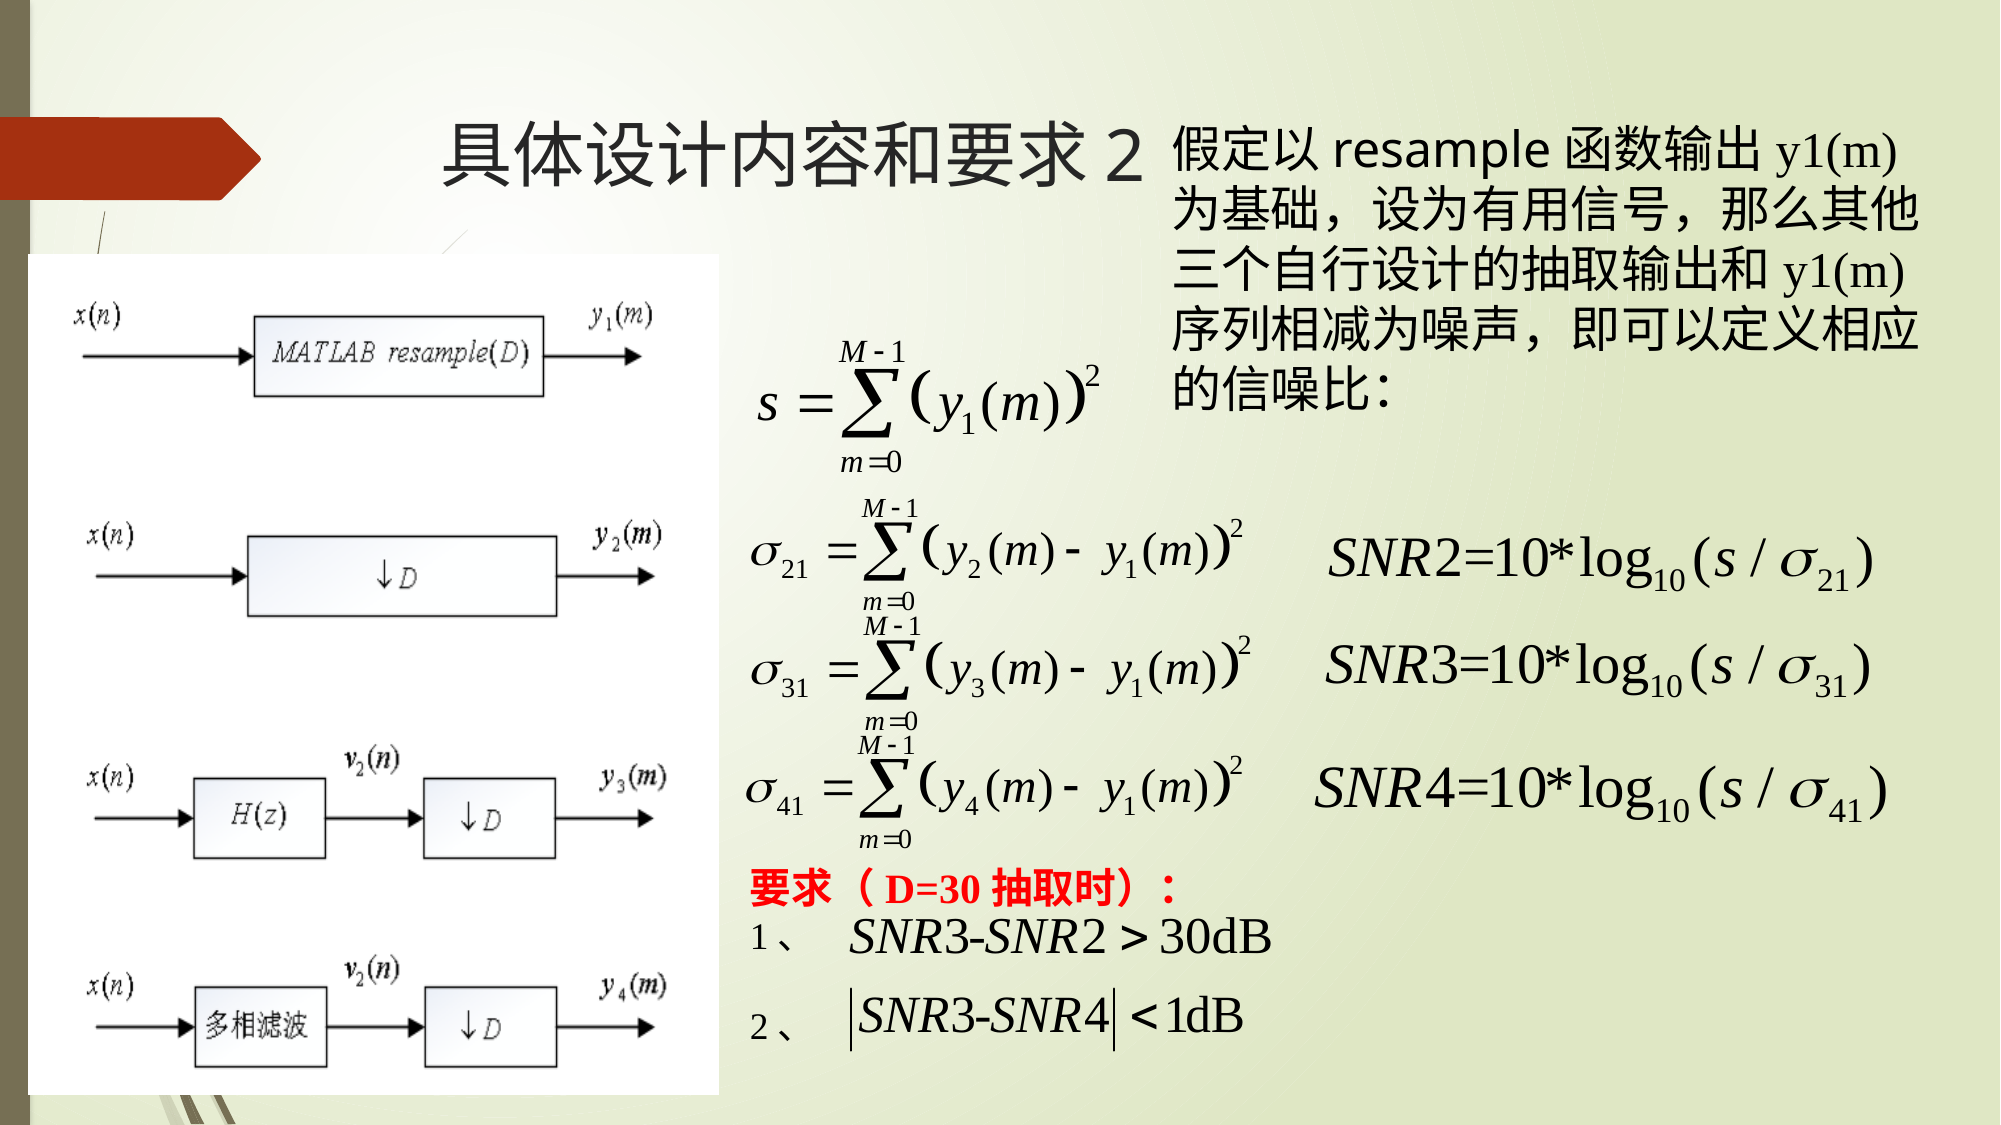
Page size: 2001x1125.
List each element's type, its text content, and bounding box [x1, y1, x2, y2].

text_box 假定以resample函数输出y1(m)为基础，设为有用信号，那么其他三个自行设计的抽取输出和y1(m)序列相减为噪声，即可以定义相应的信噪比： [1156, 110, 1968, 425]
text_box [1302, 744, 1901, 837]
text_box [1317, 516, 1886, 605]
picture [28, 254, 720, 1096]
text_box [838, 903, 1282, 969]
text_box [839, 977, 1256, 1063]
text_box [1314, 622, 1883, 711]
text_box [746, 323, 1118, 490]
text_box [742, 484, 1259, 601]
title 具体设计内容和要求2 [425, 102, 1888, 205]
text_box 要求（D=30抽取时）： 1、 2、 [735, 854, 1942, 1100]
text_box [742, 601, 1270, 745]
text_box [737, 720, 1259, 863]
